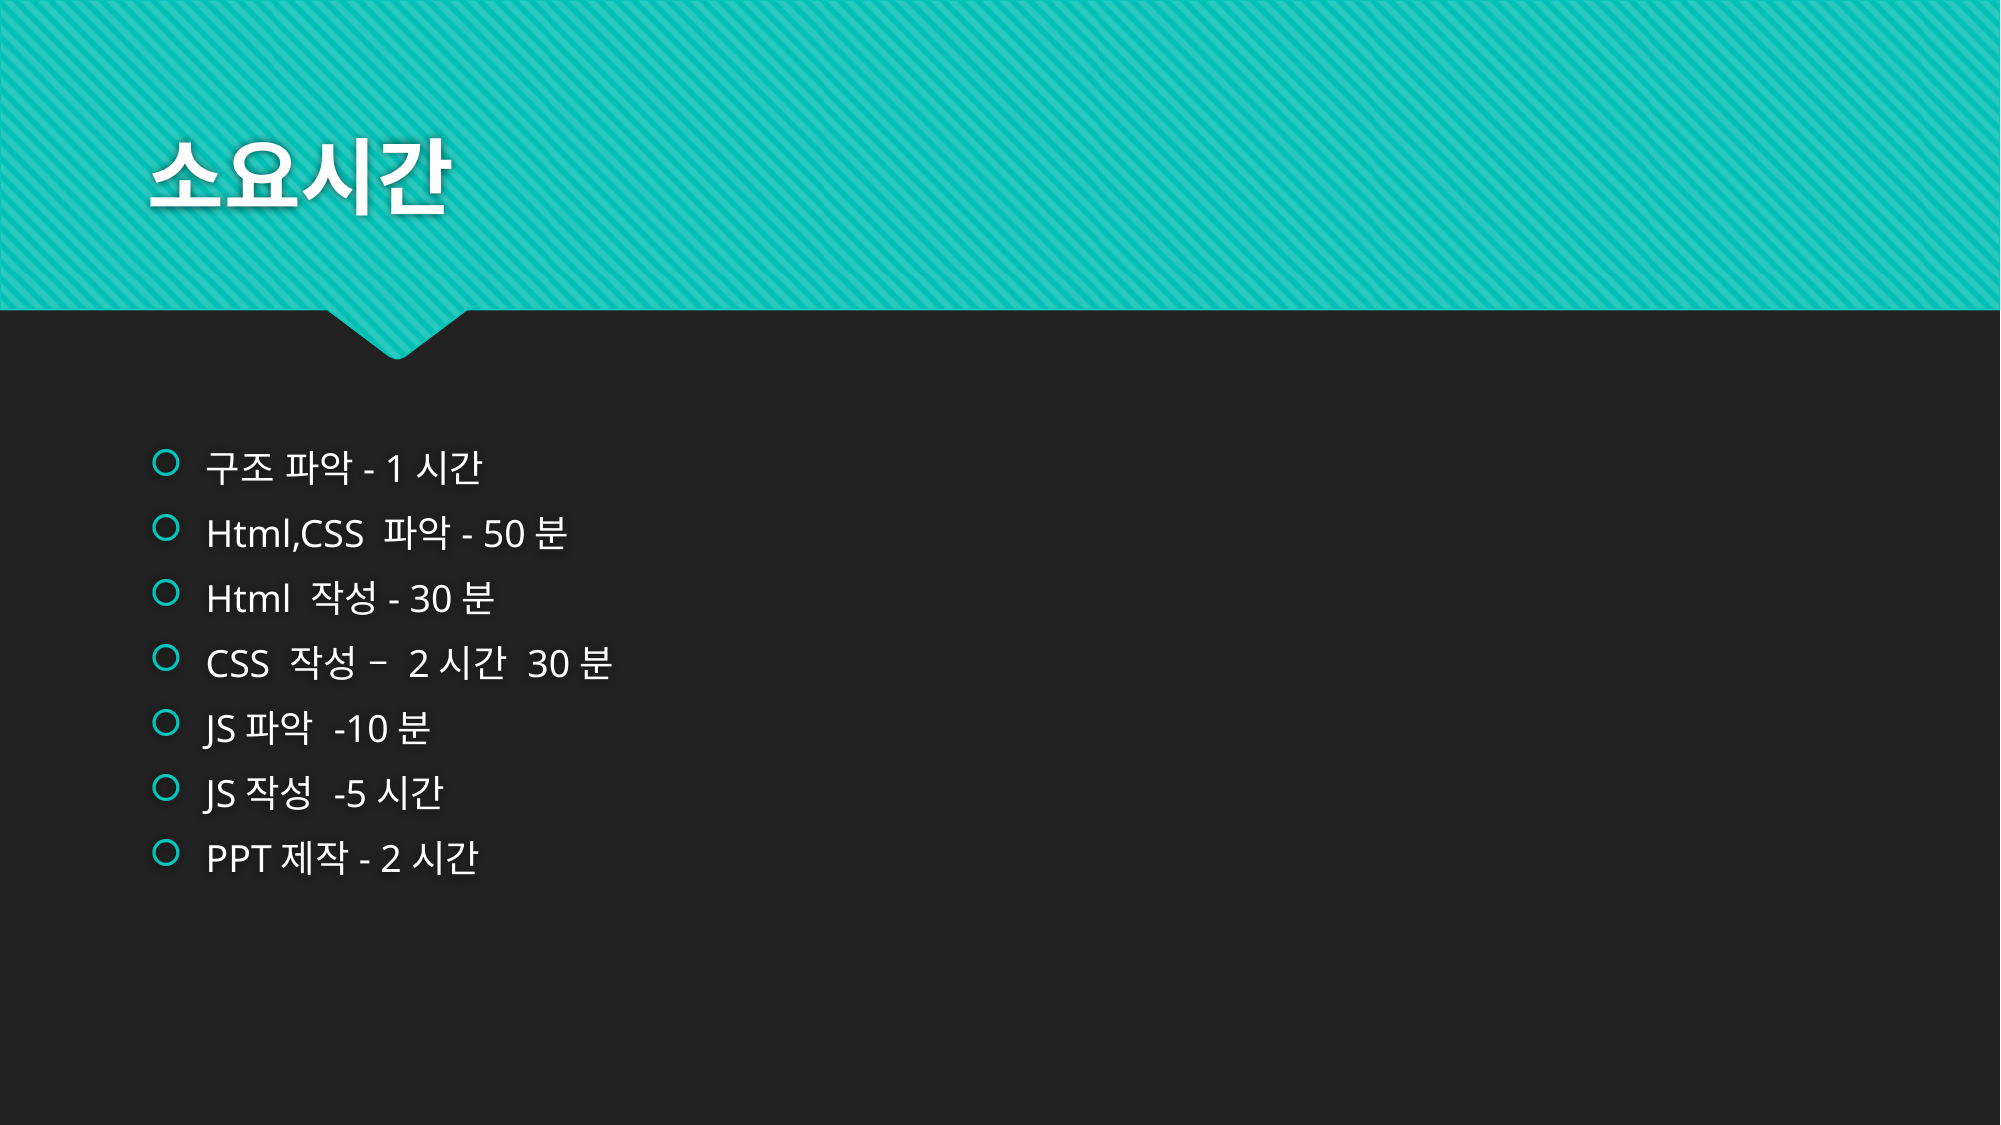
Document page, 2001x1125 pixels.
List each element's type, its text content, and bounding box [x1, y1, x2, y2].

title 소요시간 [132, 73, 1868, 233]
list 구조 파악- 1시간 Html,CSS 파악- 50분 Html 작성- 30분 CSS 작성 – 2시간 30분 JS파악 -10분 JS작성 -5시간 PPT제작- 2시간 [134, 364, 1866, 962]
